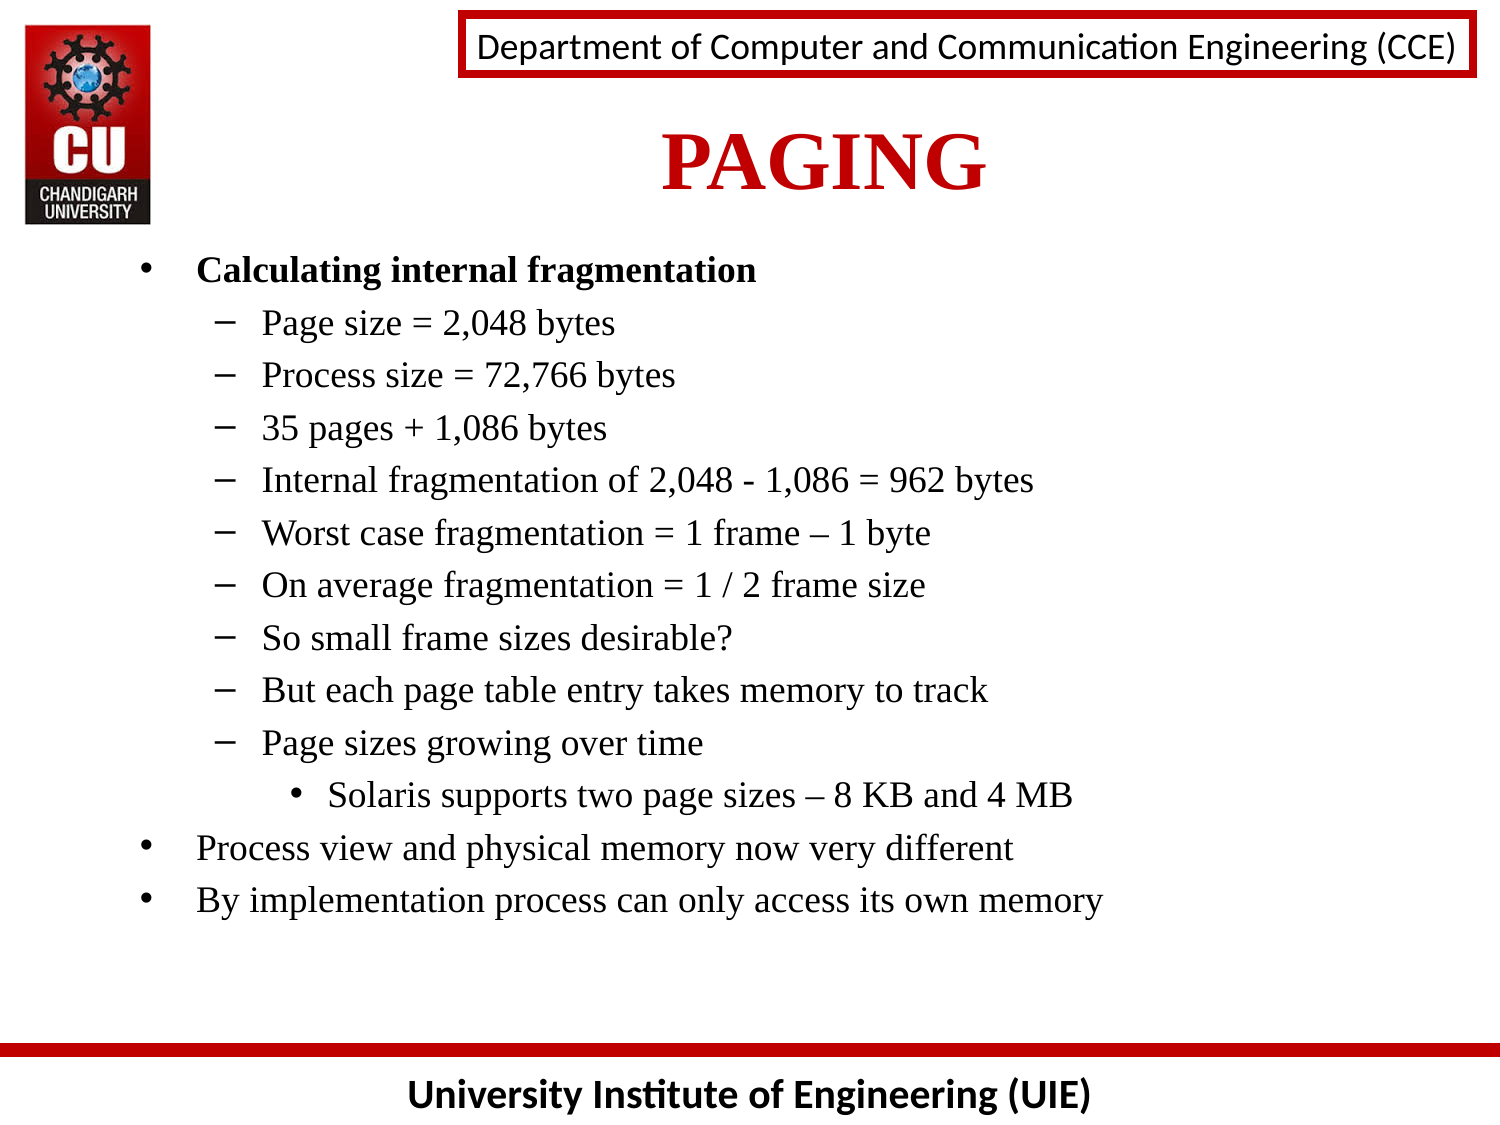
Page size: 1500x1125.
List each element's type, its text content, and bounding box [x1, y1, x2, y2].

list Calculating internal fragmentation Page size = 2,048 bytes Process size = 72,766 bytes 35 pages + 1,086 bytes Internal fragmentation of 2,048 - 1,086 = 962 bytes Worst case fragmentation = 1 frame – 1 byte On average fragmentation = 1 / 2 frame size So small frame sizes desirable? But each page table entry takes memory to track Page sizes growing over time Solaris supports two page sizes – 8 KB and 4 MB Process view and physical memory now very different By implementation process can only access its own memory [125, 237, 1475, 1025]
list PAGING [174, 99, 1475, 213]
picture [24, 24, 151, 225]
